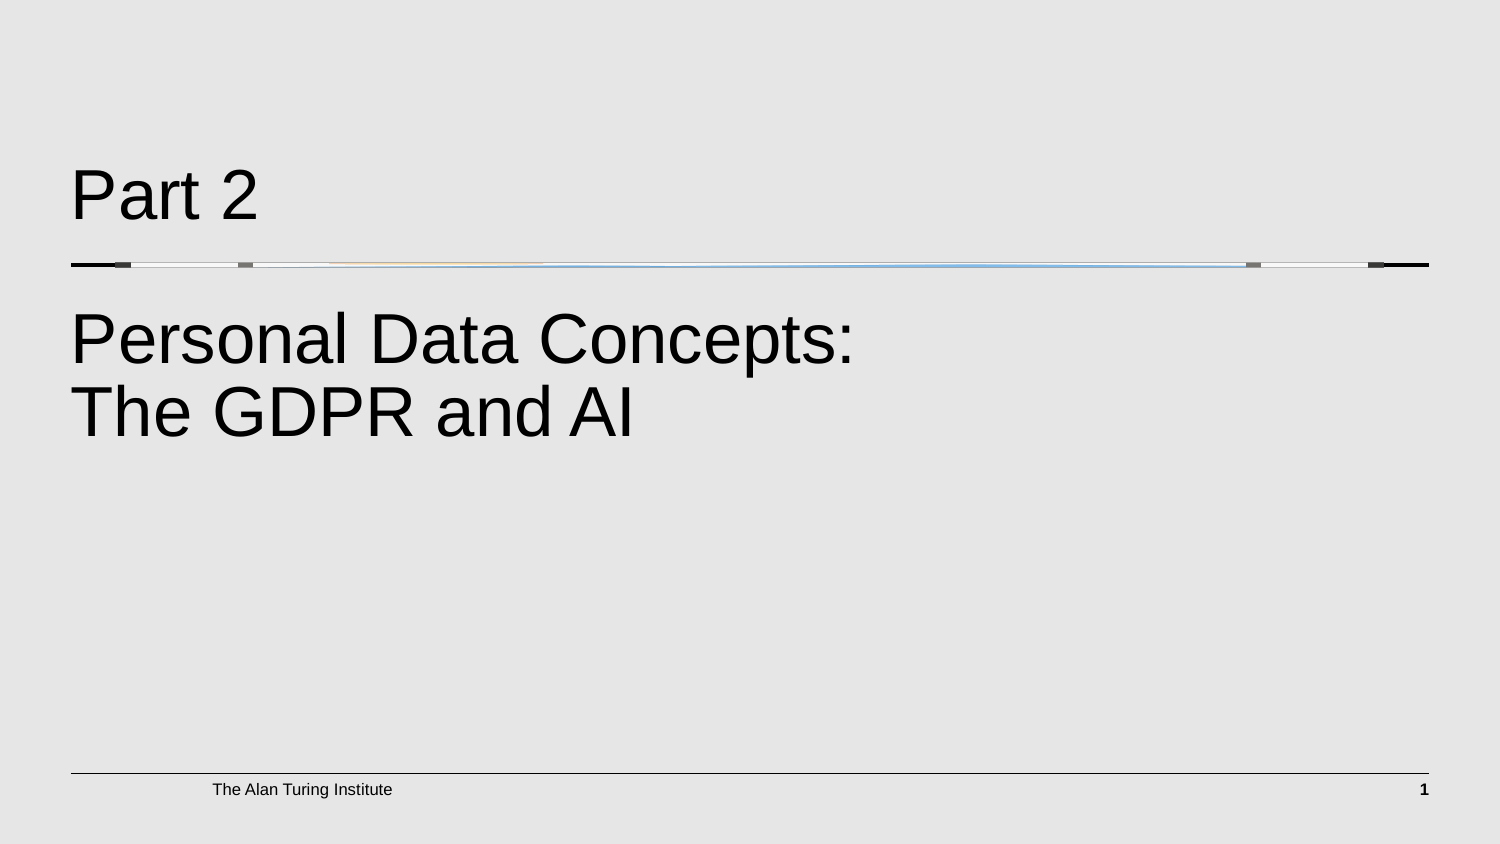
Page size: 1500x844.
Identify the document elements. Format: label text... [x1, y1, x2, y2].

title Part 2 Personal Data Concepts: The GDPR and AI [70, 161, 1430, 262]
picture [70, 262, 1430, 268]
title Part 2 Personal Data Concepts: The GDPR and AI [70, 276, 1430, 381]
slide_number 1 [1340, 774, 1430, 799]
